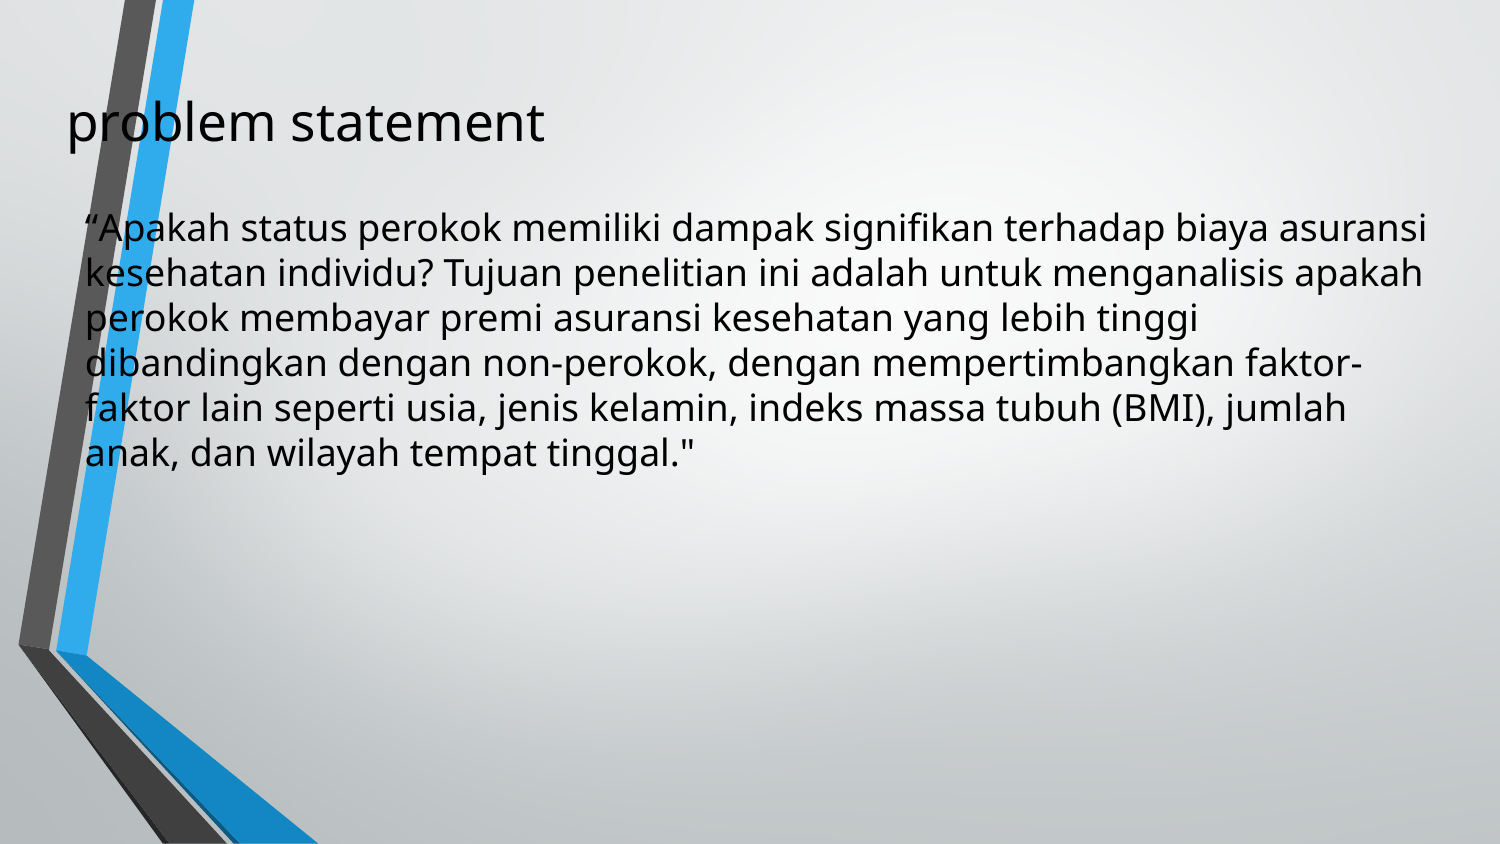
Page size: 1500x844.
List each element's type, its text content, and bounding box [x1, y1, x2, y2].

list “Apakah status perokok memiliki dampak signifikan terhadap biaya asuransi kesehatan individu? Tujuan penelitian ini adalah untuk menganalisis apakah perokok membayar premi asuransi kesehatan yang lebih tinggi dibandingkan dengan non-perokok, dengan mempertimbangkan faktor-faktor lain seperti usia, jenis kelamin, indeks massa tubuh (BMI), jumlah anak, dan wilayah tempat tinggal." [51, 189, 1449, 750]
title problem statement [51, 72, 1449, 167]
